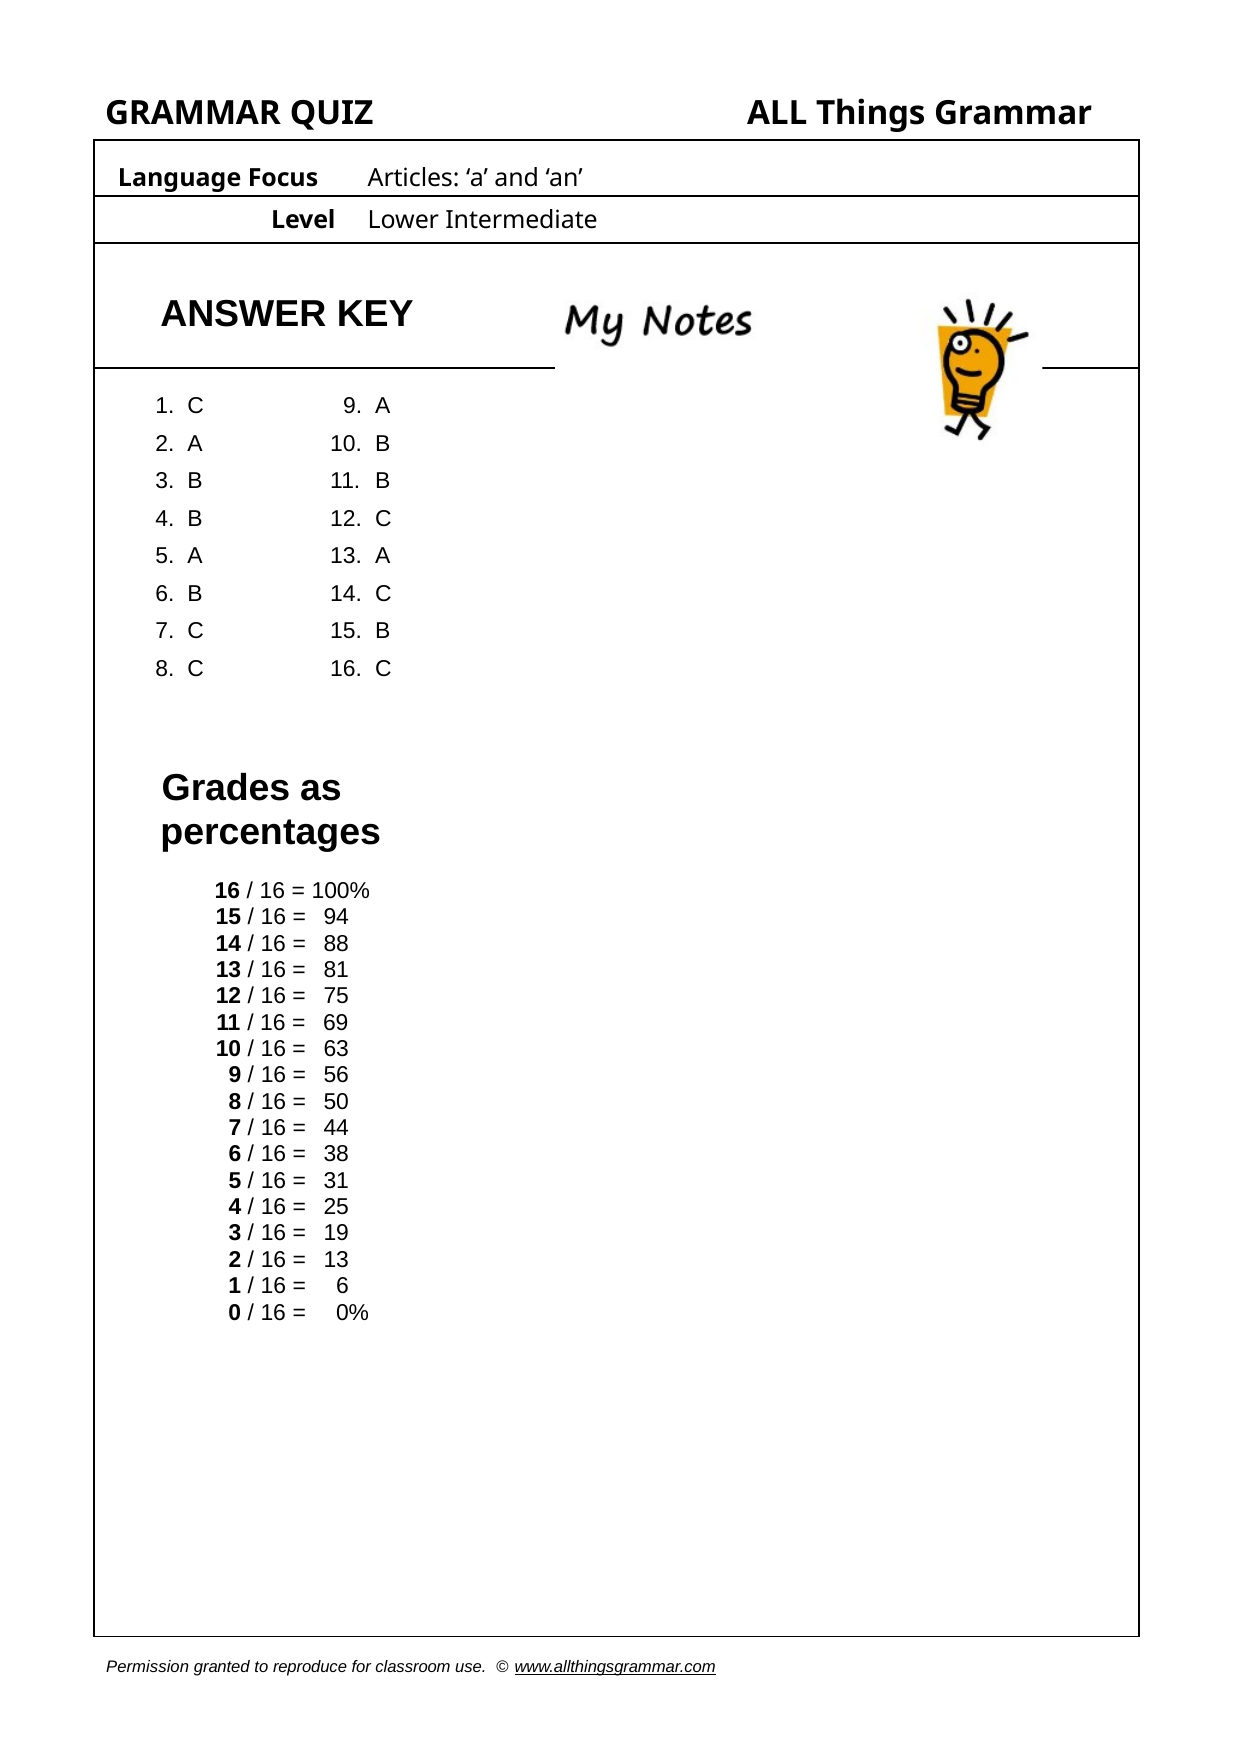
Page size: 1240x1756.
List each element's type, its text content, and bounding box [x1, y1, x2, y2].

table_cell Articles: ‘a’ and ‘an’ [356, 141, 1138, 195]
table_cell C A B B A B C C [95, 369, 268, 732]
footer Permission granted to reproduce for classroom use. © www.allthingsgrammar.com [104, 1655, 722, 1756]
table_cell Language Focus [95, 141, 356, 195]
table_cell [95, 197, 268, 242]
table_cell Lower Intermediate [356, 197, 1138, 242]
table_header GRAMMAR QUIZ ALL Things Grammar [94, 89, 1139, 139]
table_cell Level [268, 197, 356, 242]
table_cell Grades as percentages 16 / 16 = 100% 15 / 16 = 94 14 / 16 = 88 13 / 16 = 81 12 / 16 = 75 11 / 16 = 69 10 / 16 = 63 9 / 16 = 56 8 / 16 = 50 7 / 16 = 44 6 / 16 = 38 5 / 16 = 31 4 / 16 = 25 3 / 16 = 19 2 / 16 = 13 1 / 16 = 6 0 / 16 = 0% [95, 732, 1138, 1636]
table_cell ANSWER KEY [95, 244, 1138, 367]
text_box [555, 291, 1043, 451]
table_cell A B B C A C B C [268, 369, 1138, 732]
